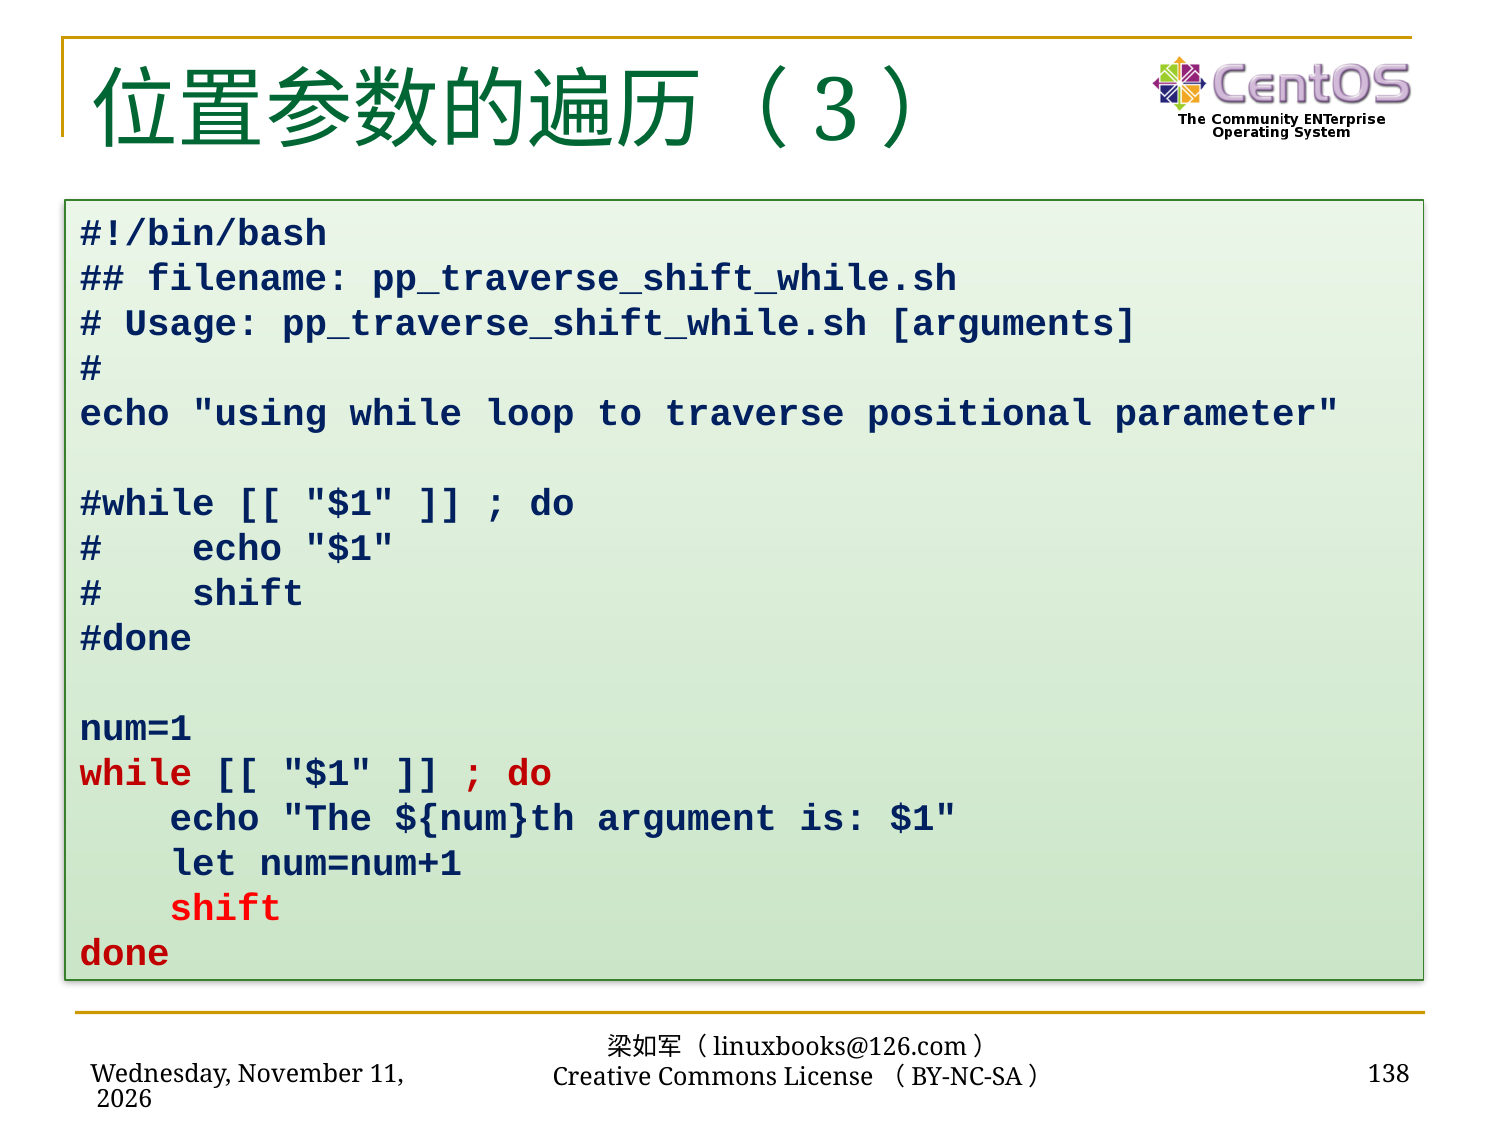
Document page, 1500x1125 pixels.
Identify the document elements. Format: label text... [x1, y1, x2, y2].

text_box #!/bin/bash ## filename: pp_traverse_shift_while.sh # Usage: pp_traverse_shift_while.sh [arguments] # echo "using while loop to traverse positional parameter" #while [[ "$1" ]] ; do # echo "$1" # shift #done num=1 while [[ "$1" ]] ; do echo "The ${num}th argument is: $1" let num=num+1 shift done [64, 199, 1424, 981]
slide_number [74, 1023, 426, 1100]
footer 梁如军（linuxbooks@126.com） Creative Commons License（BY-NC-SA） [359, 1022, 1247, 1099]
title 位置参数的遍历（3） [74, 45, 1426, 201]
slide_number 138 [1074, 1023, 1426, 1100]
